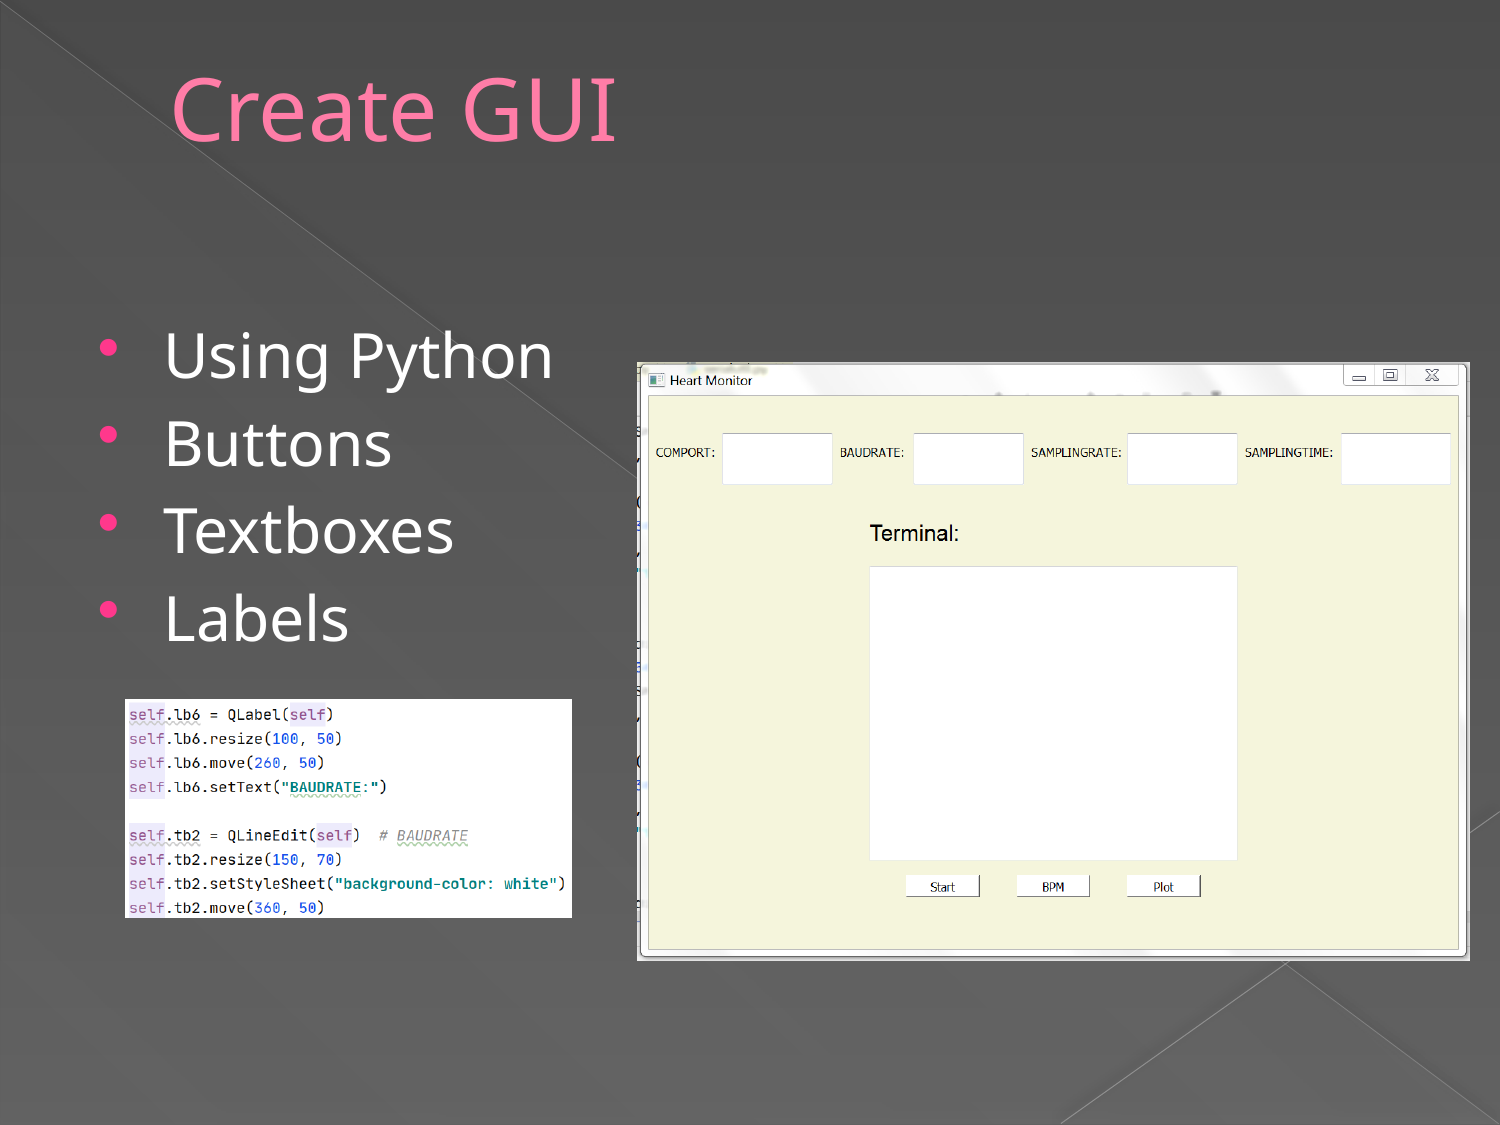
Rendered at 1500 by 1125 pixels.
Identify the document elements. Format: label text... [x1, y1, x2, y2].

title Create GUI [75, 43, 1425, 274]
picture [124, 699, 573, 919]
list Using Python Buttons Textboxes Labels [75, 308, 1425, 1059]
picture [637, 362, 1470, 961]
